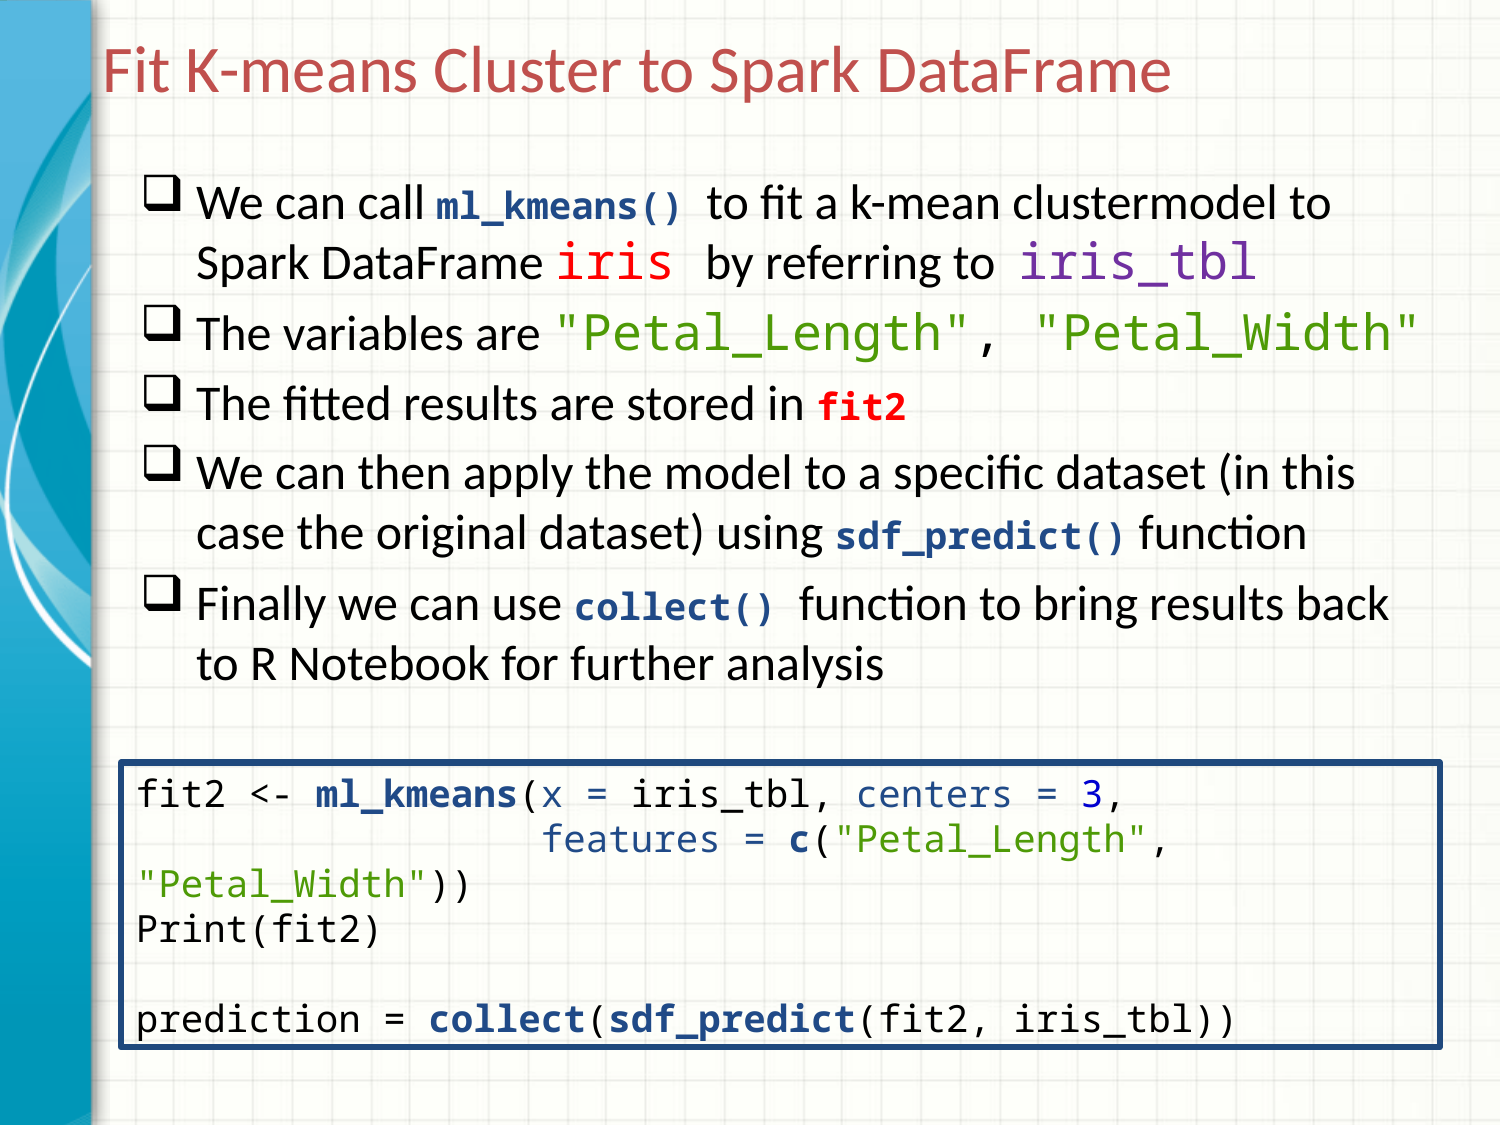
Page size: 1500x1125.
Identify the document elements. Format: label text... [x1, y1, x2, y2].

list We can call ml_kmeans() to fit a k-mean clustermodel to Spark DataFrame iris by referring to iris_tbl The variables are "Petal_Length", "Petal_Width" The fitted results are stored in fit2 We can then apply the model to a specific dataset (in this case the original dataset) using sdf_predict() function Finally we can use collect() function to bring results back to R Notebook for further analysis [125, 162, 1450, 363]
text_box fit2 <- ml_kmeans(x = iris_tbl, centers = 3, features = c("Petal_Length", "Petal_Width")) Print(fit2) prediction = collect(sdf_predict(fit2, iris_tbl)) [121, 762, 1440, 1048]
picture [0, 0, 1500, 1125]
title Fit K-means Cluster to Spark DataFrame [87, 0, 1413, 131]
